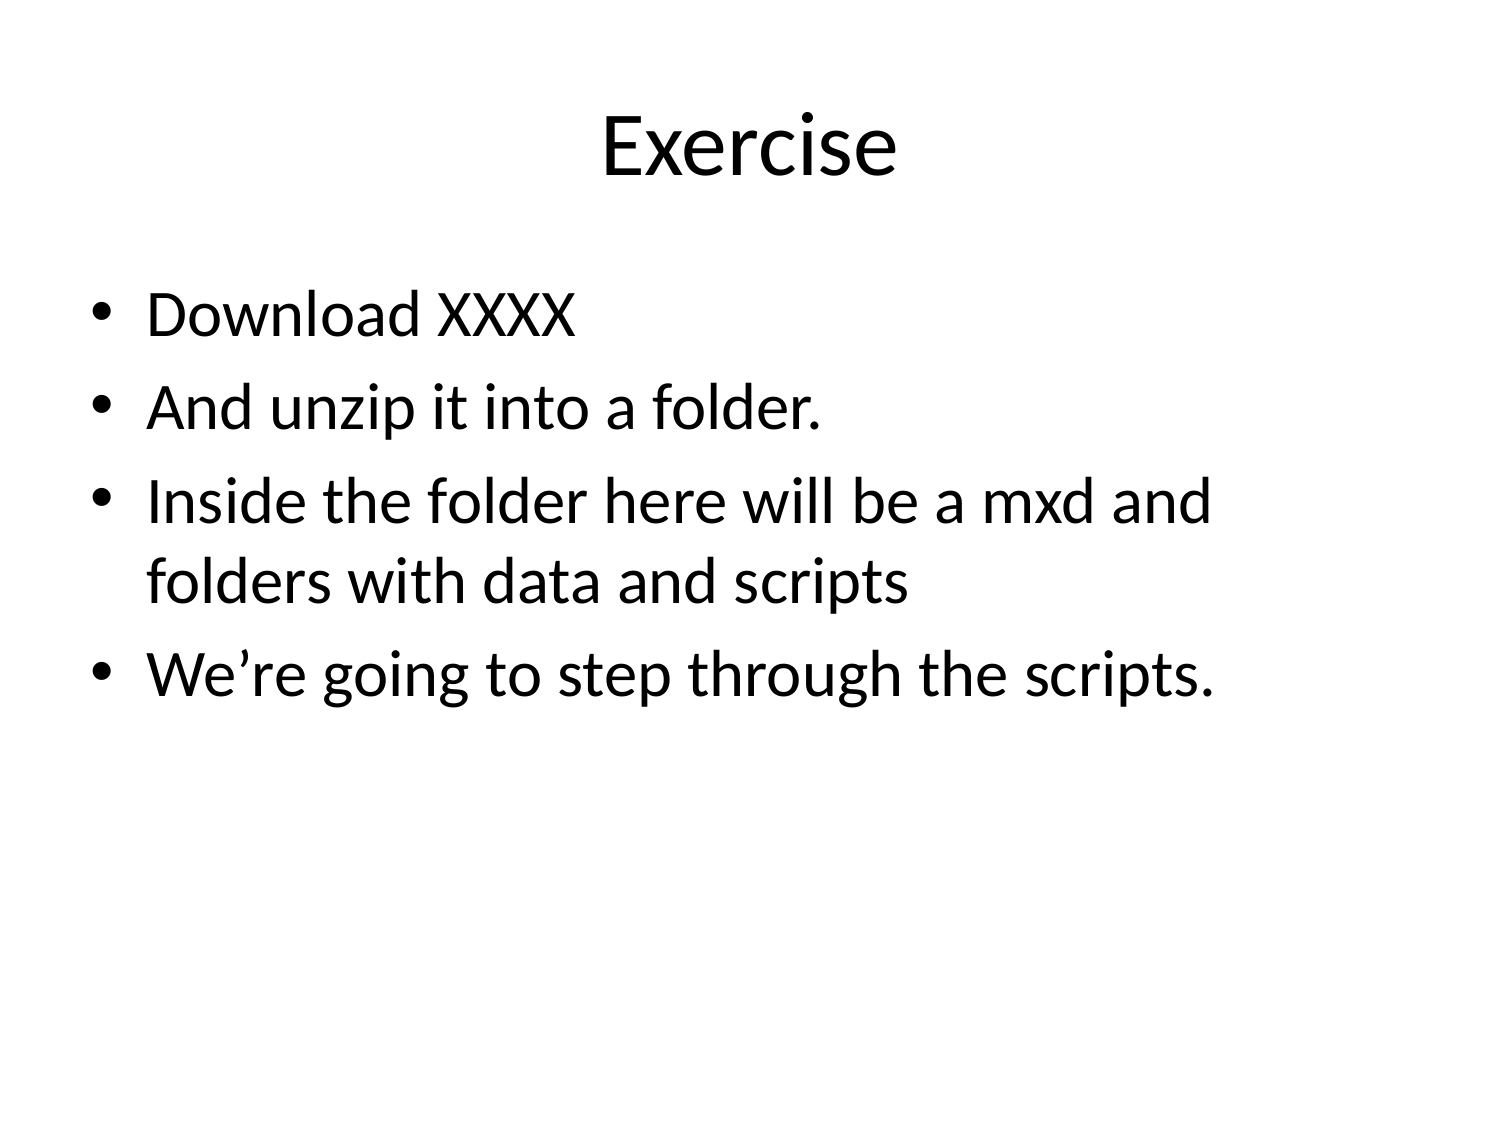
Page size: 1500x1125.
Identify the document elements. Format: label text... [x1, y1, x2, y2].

title Exercise [75, 45, 1425, 233]
list Download XXXX And unzip it into a folder. Inside the folder here will be a mxd and folders with data and scripts We’re going to step through the scripts. [75, 262, 1425, 1005]
